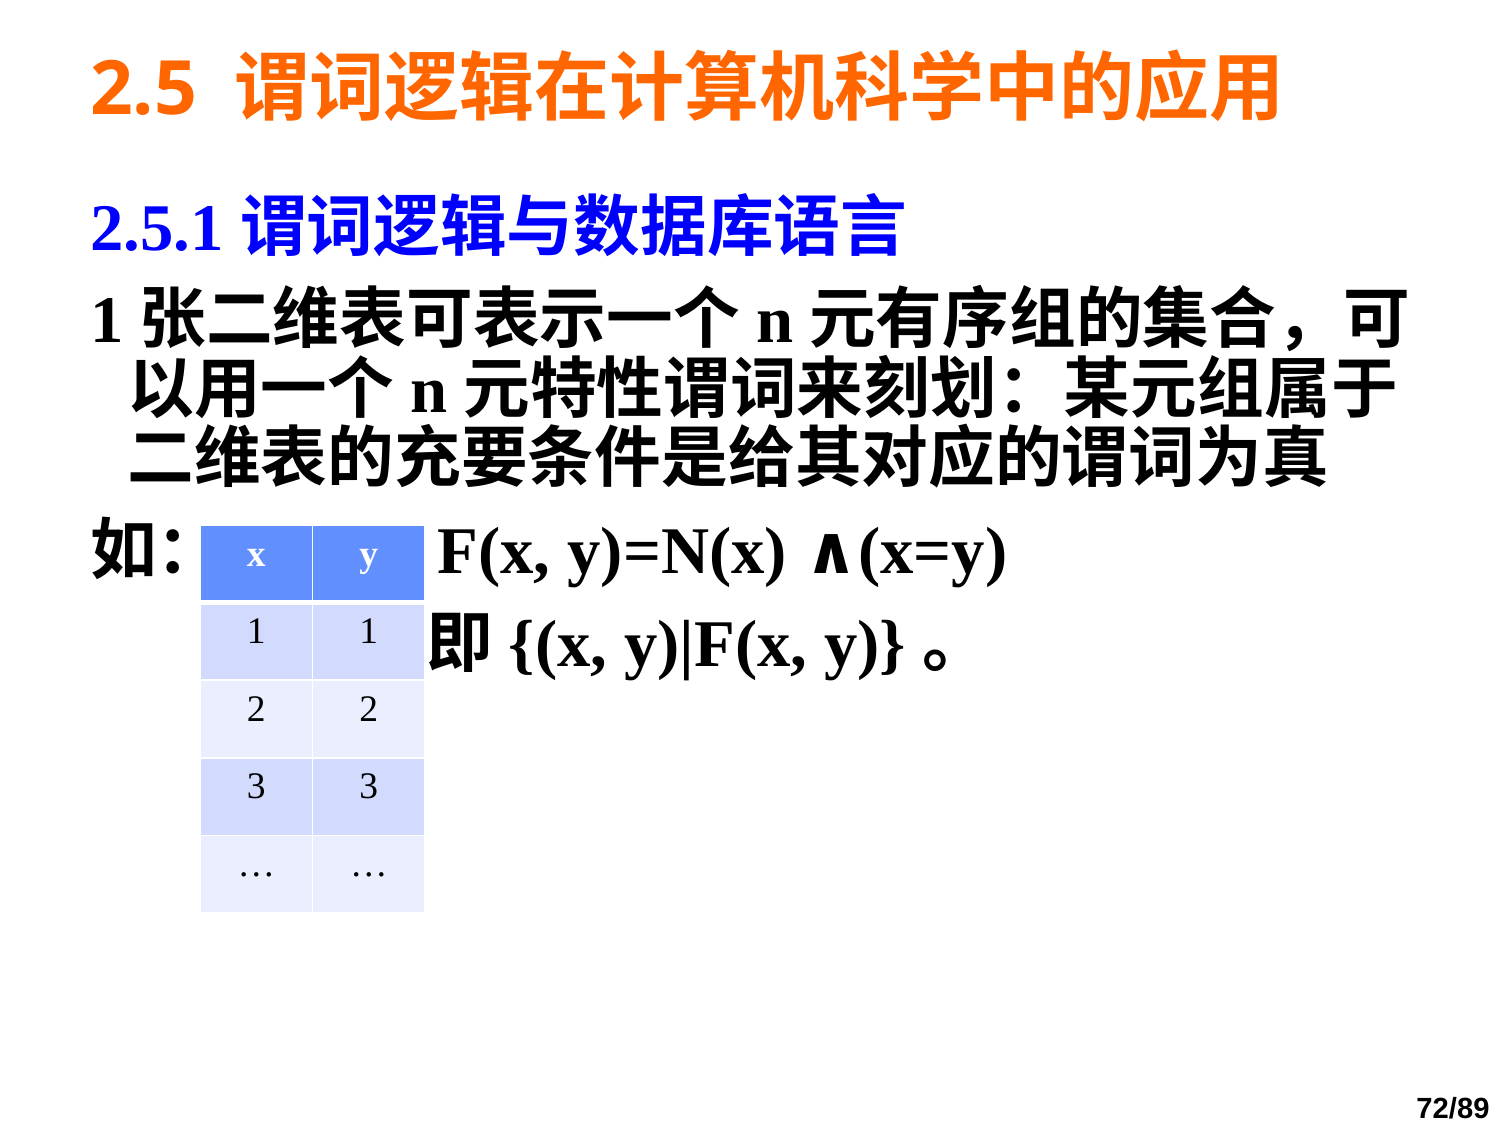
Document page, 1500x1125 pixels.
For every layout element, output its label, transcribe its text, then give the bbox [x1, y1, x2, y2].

title 2.5 谓词逻辑在计算机科学中的应用 [74, 37, 1426, 143]
list 2.5.1谓词逻辑与数据库语言 1张二维表可表示一个n元有序组的集合，可以用一个n元特性谓词来刻划：某元组属于二维表的充要条件是给其对应的谓词为真 如： F(x, y)=N(x) ∧(x=y) 即{(x, y)|F(x, y)}。 [75, 187, 1425, 1088]
table_header x [201, 526, 312, 600]
table_cell … [313, 836, 424, 912]
table_cell 2 [201, 681, 312, 757]
table_cell 2 [313, 681, 424, 757]
table_header y [313, 526, 424, 600]
table_cell 3 [313, 759, 424, 835]
table_cell 3 [201, 759, 312, 835]
table_cell … [201, 836, 312, 912]
table_cell 1 [313, 605, 424, 679]
table_cell 1 [201, 605, 312, 679]
